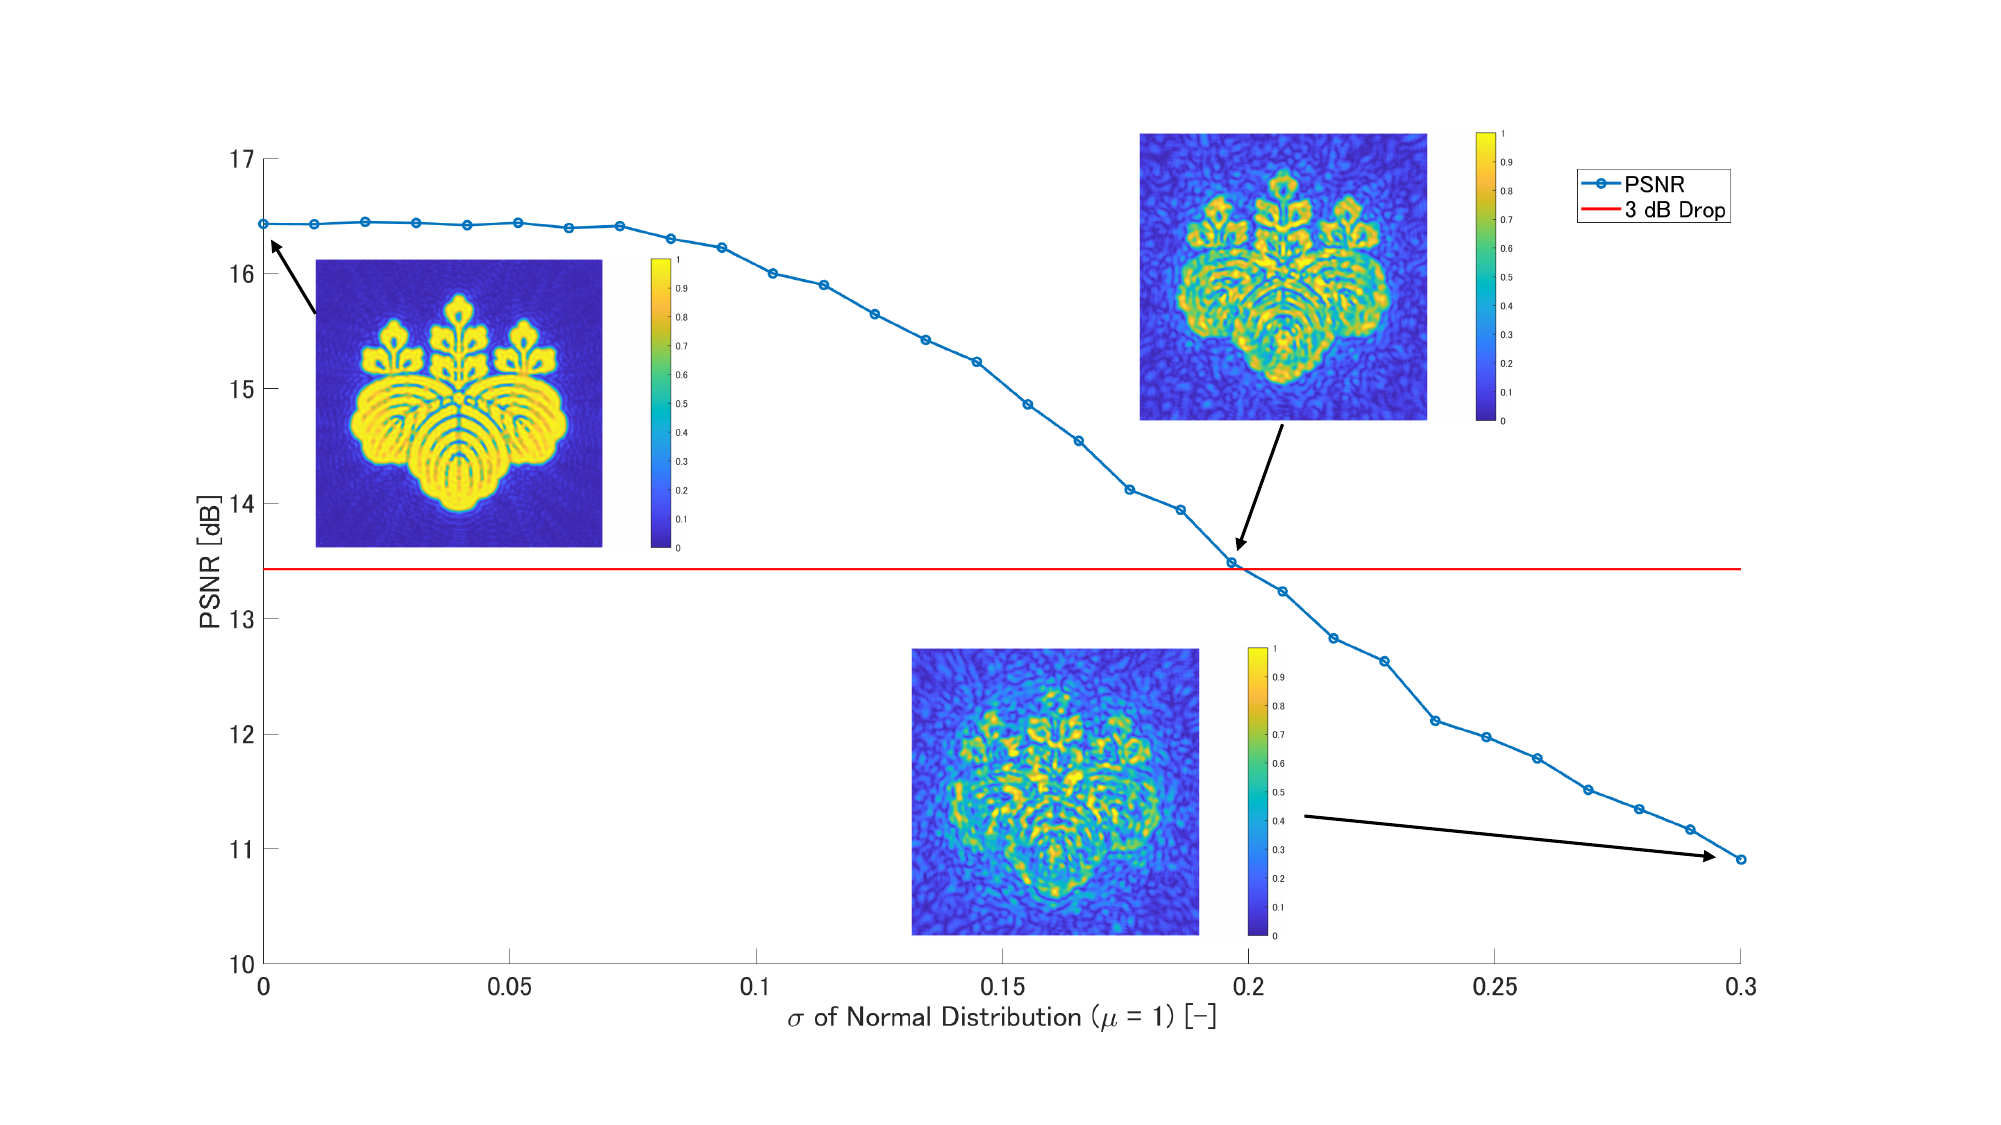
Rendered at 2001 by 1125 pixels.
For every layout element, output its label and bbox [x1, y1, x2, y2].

text_box [1304, 816, 1716, 858]
text_box [271, 239, 316, 314]
text_box [1237, 424, 1283, 552]
picture [195, 129, 1757, 1033]
